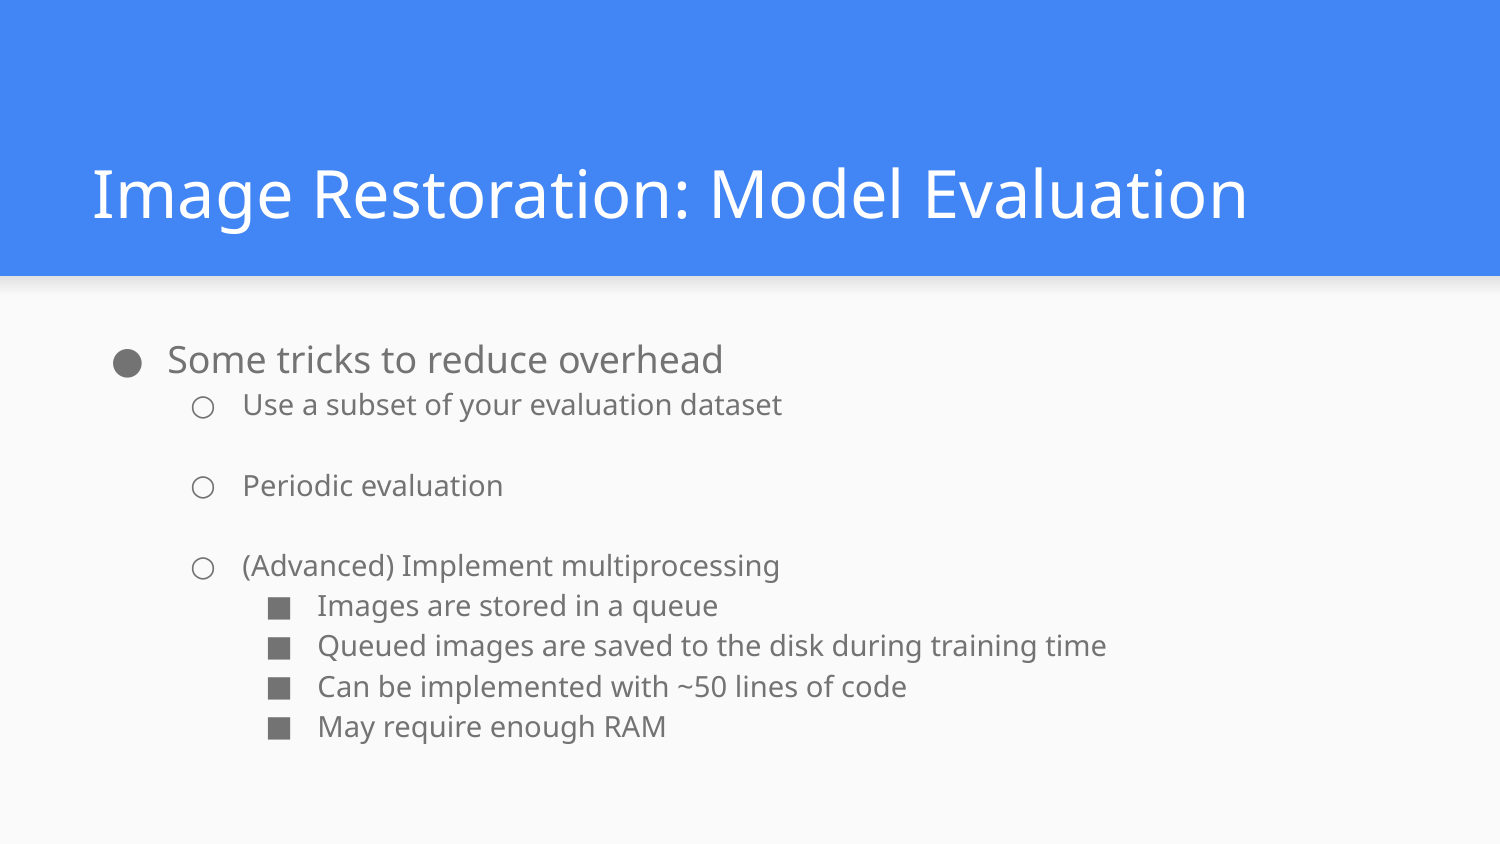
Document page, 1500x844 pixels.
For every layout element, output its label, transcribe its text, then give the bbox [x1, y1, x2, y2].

list Some tricks to reduce overhead Use a subset of your evaluation dataset Periodic evaluation (Advanced) Implement multiprocessing Images are stored in a queue Queued images are saved to the disk during training time Can be implemented with ~50 lines of code May require enough RAM [77, 314, 1427, 760]
title Image Restoration: Model Evaluation [77, 121, 1427, 248]
